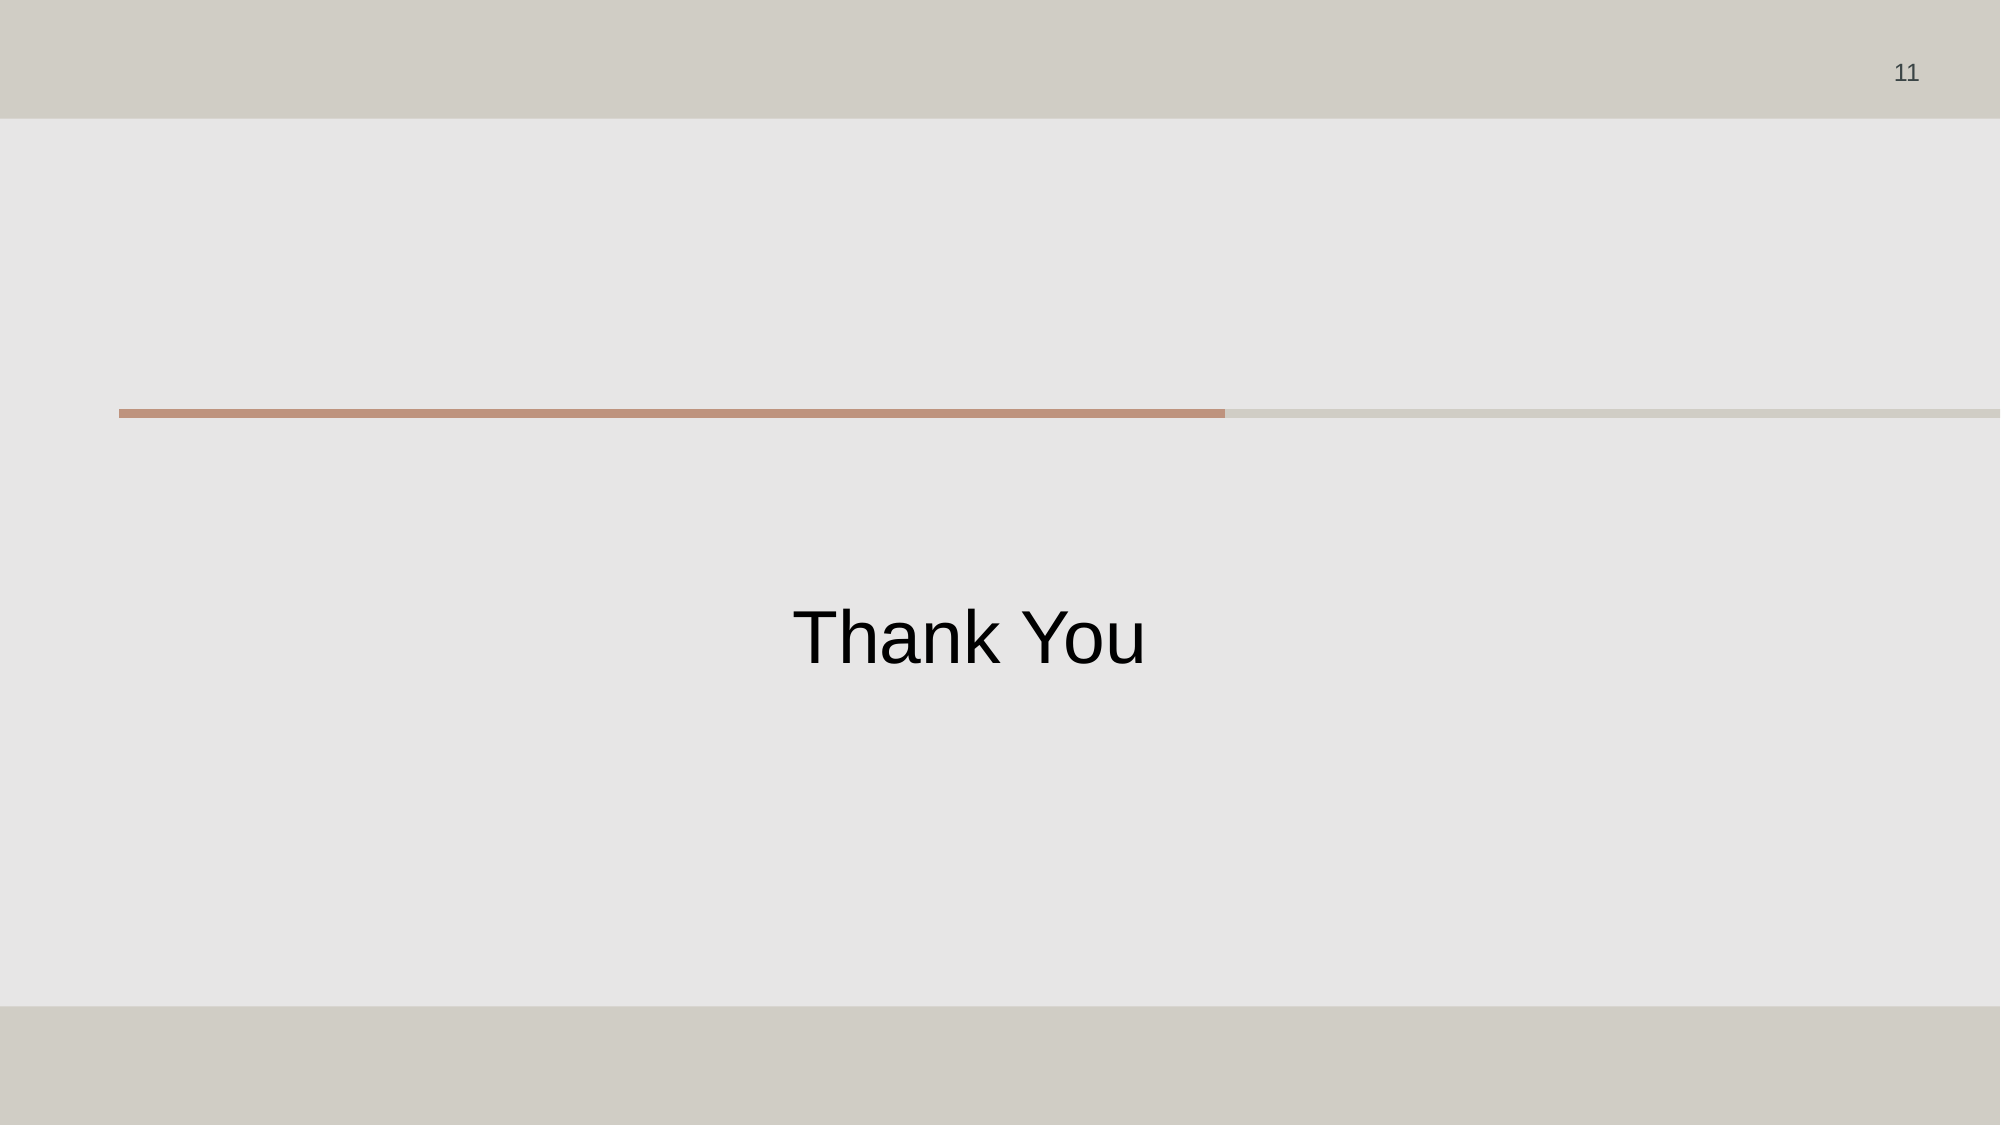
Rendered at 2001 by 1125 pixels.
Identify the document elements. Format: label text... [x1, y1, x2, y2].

slide_number 11 [1660, 49, 1935, 95]
text_box Thank You [777, 580, 1405, 686]
